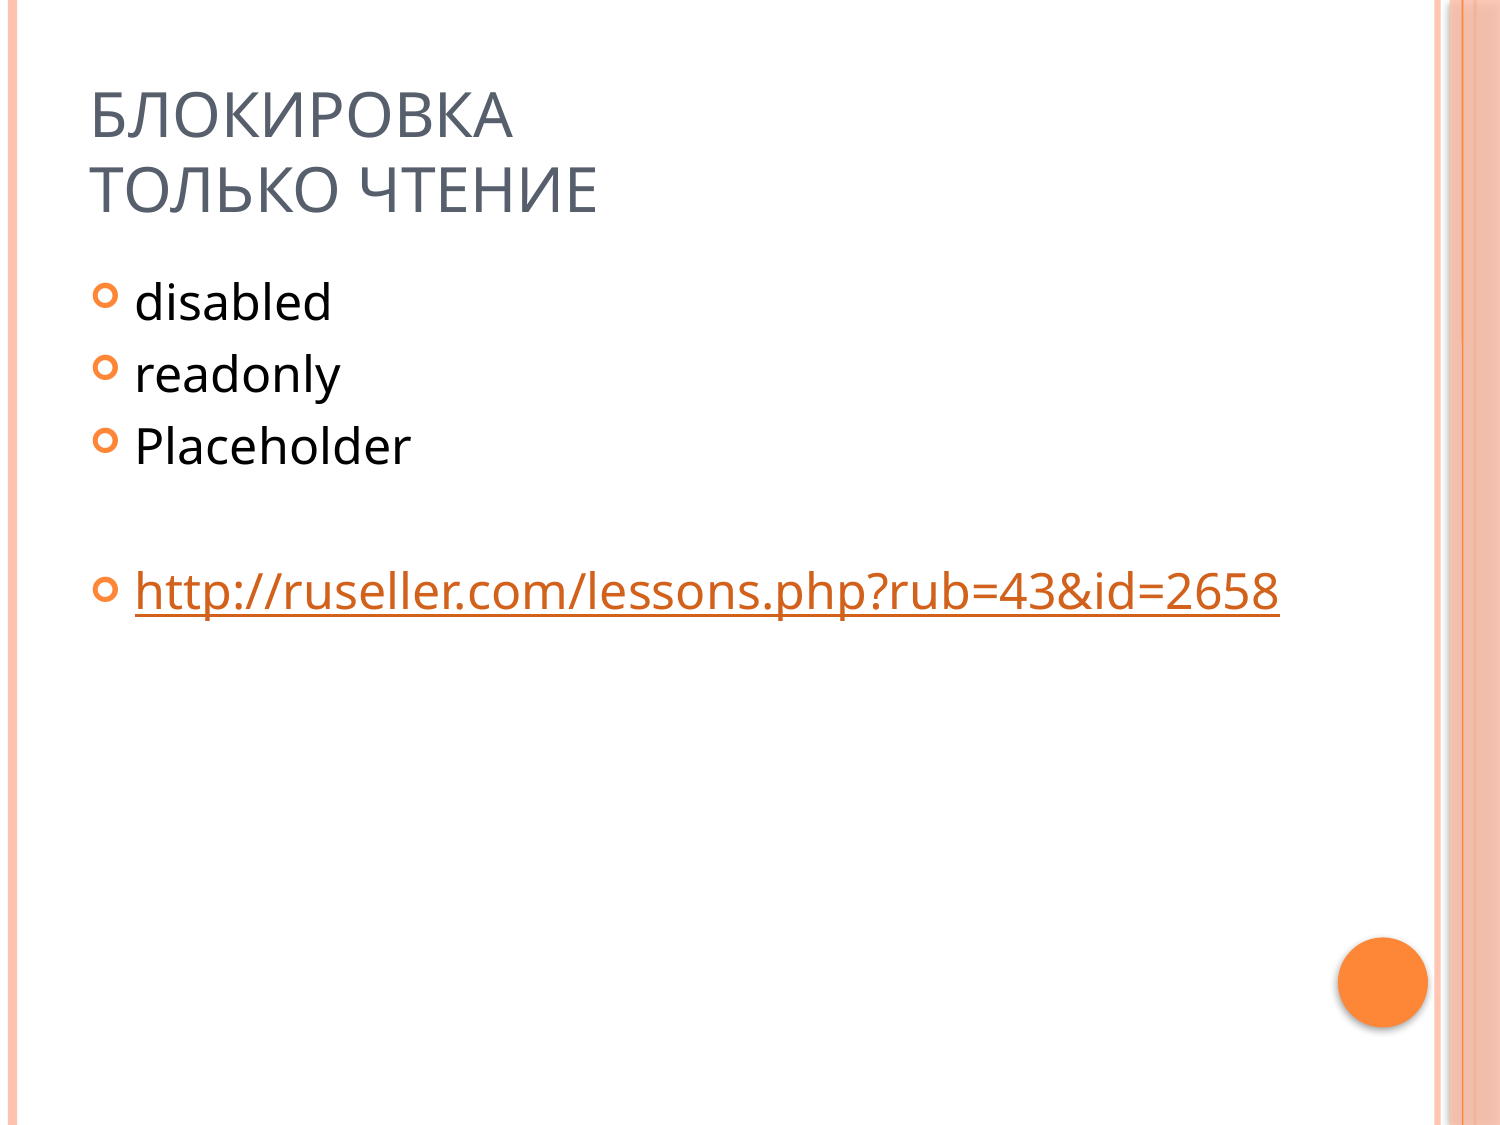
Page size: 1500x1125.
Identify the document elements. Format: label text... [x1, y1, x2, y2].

list disabled readonly Placeholder http://ruseller.com/lessons.php?rub=43&id=2658 [75, 262, 1300, 1062]
title Блокировка только чтение [75, 45, 1300, 233]
